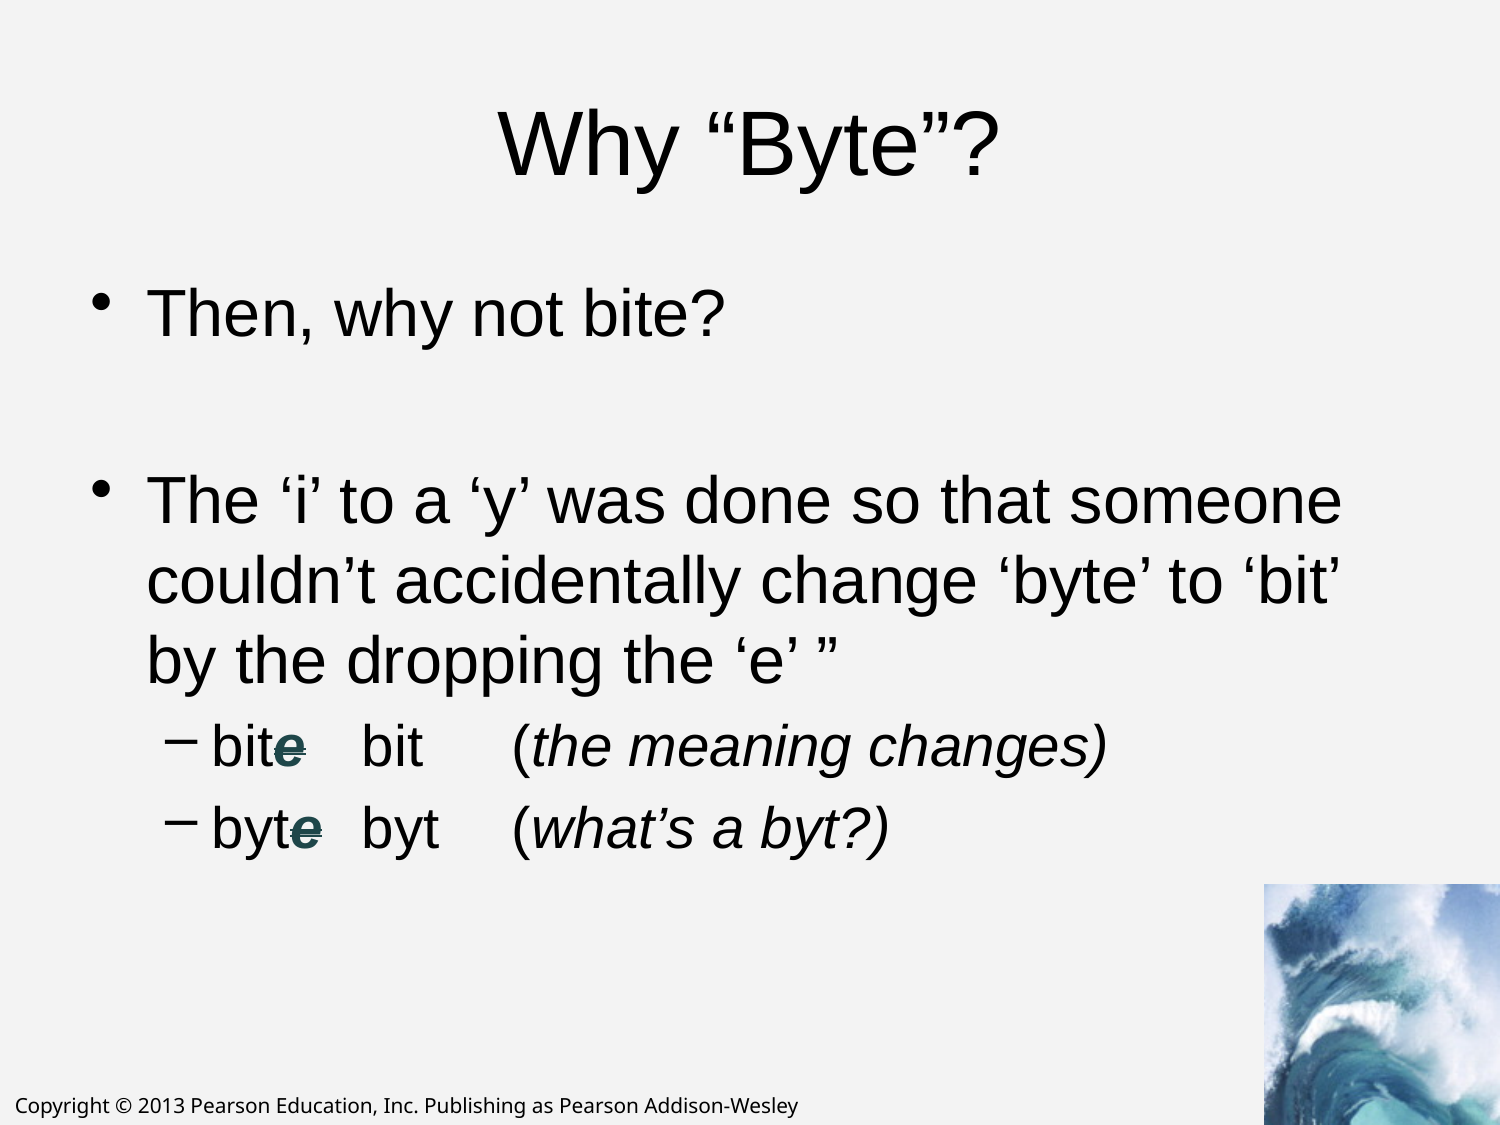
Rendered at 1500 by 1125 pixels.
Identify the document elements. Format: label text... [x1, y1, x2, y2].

list Then, why not bite? The ‘i’ to a ‘y’ was done so that someone couldn’t accidentally change ‘byte’ to ‘bit’ by the dropping the ‘e’ ” bite bit (the meaning changes) byte byt (what’s a byt?) [74, 262, 1426, 1006]
picture [1264, 884, 1500, 1125]
title Why “Byte”? [74, 44, 1426, 233]
